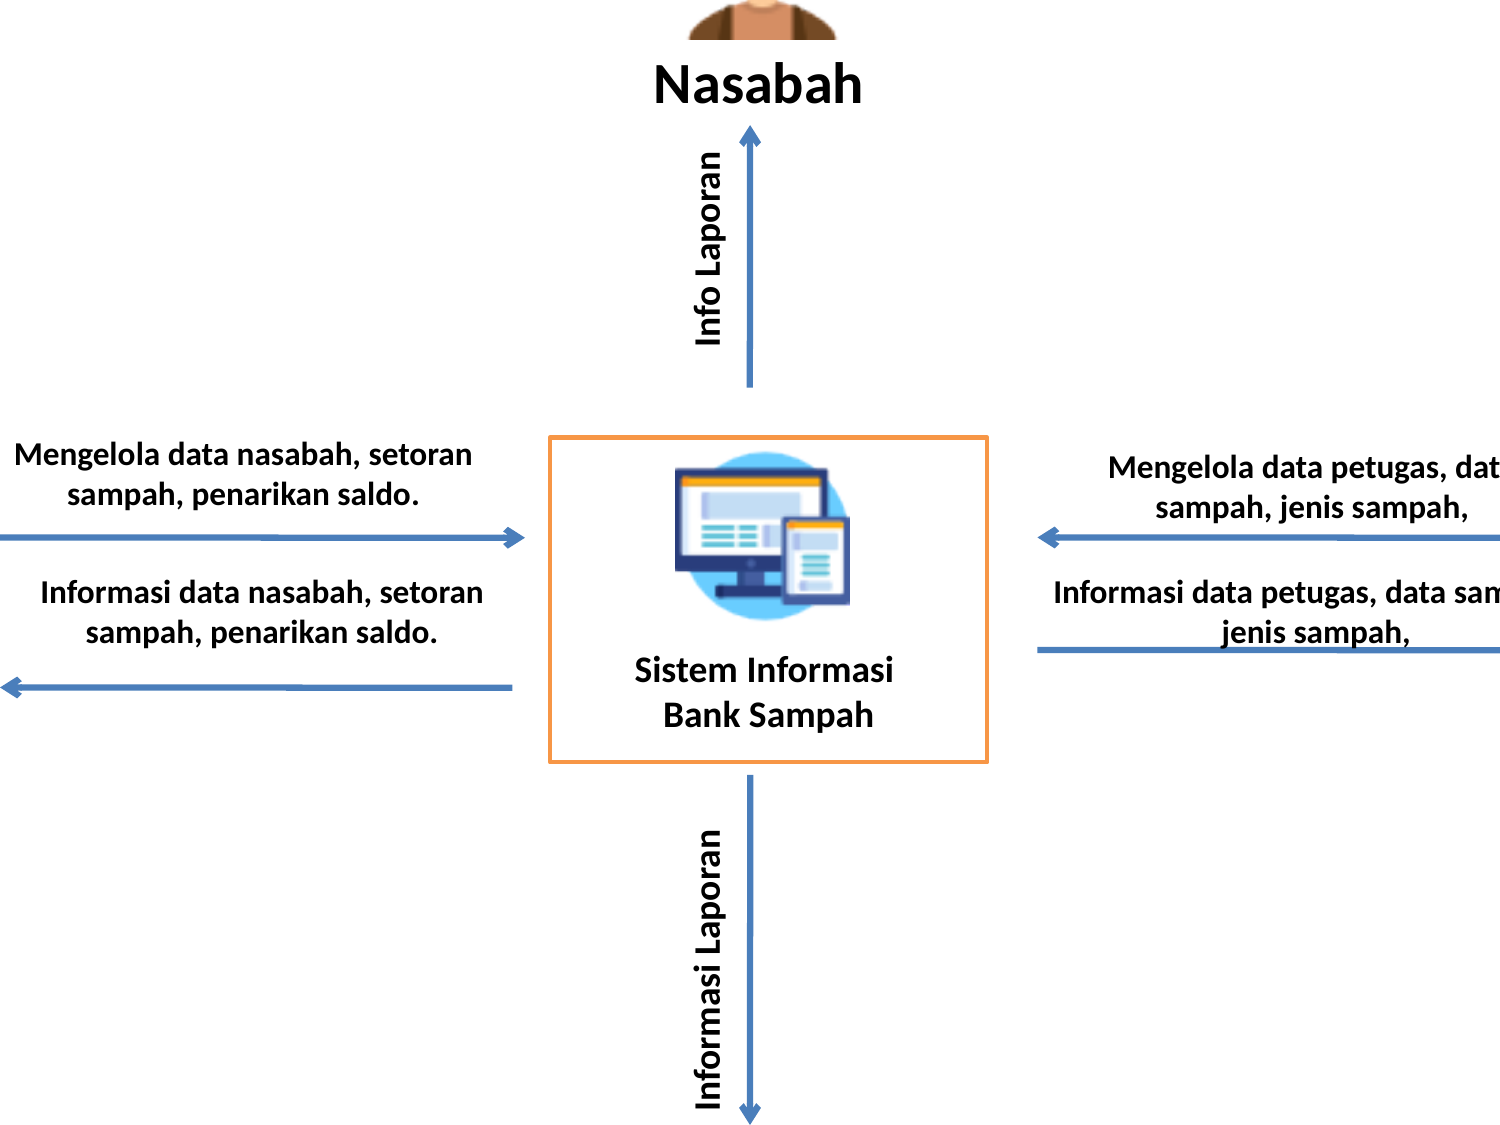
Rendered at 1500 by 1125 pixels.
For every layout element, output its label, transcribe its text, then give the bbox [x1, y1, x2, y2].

text_box Informasi data petugas, data sampah, jenis sampah, [1037, 562, 1500, 649]
picture [662, 0, 865, 40]
text_box Info Laporan [674, 266, 735, 362]
text_box Mengelola data nasabah, setoran sampah, penarikan saldo. [0, 424, 525, 520]
text_box Mengelola data petugas, data sampah, jenis sampah, [1049, 437, 1500, 532]
text_box [548, 435, 989, 764]
text_box Informasi Laporan [674, 960, 735, 1125]
text_box Sistem Informasi Bank Sampah [612, 637, 925, 743]
text_box Informasi Laporan [674, 815, 735, 948]
text_box Nasabah [639, 37, 880, 123]
picture [674, 449, 851, 626]
text_box Info Laporan [674, 136, 735, 254]
text_box Informasi data nasabah, setoran sampah, penarikan saldo. [0, 562, 525, 657]
